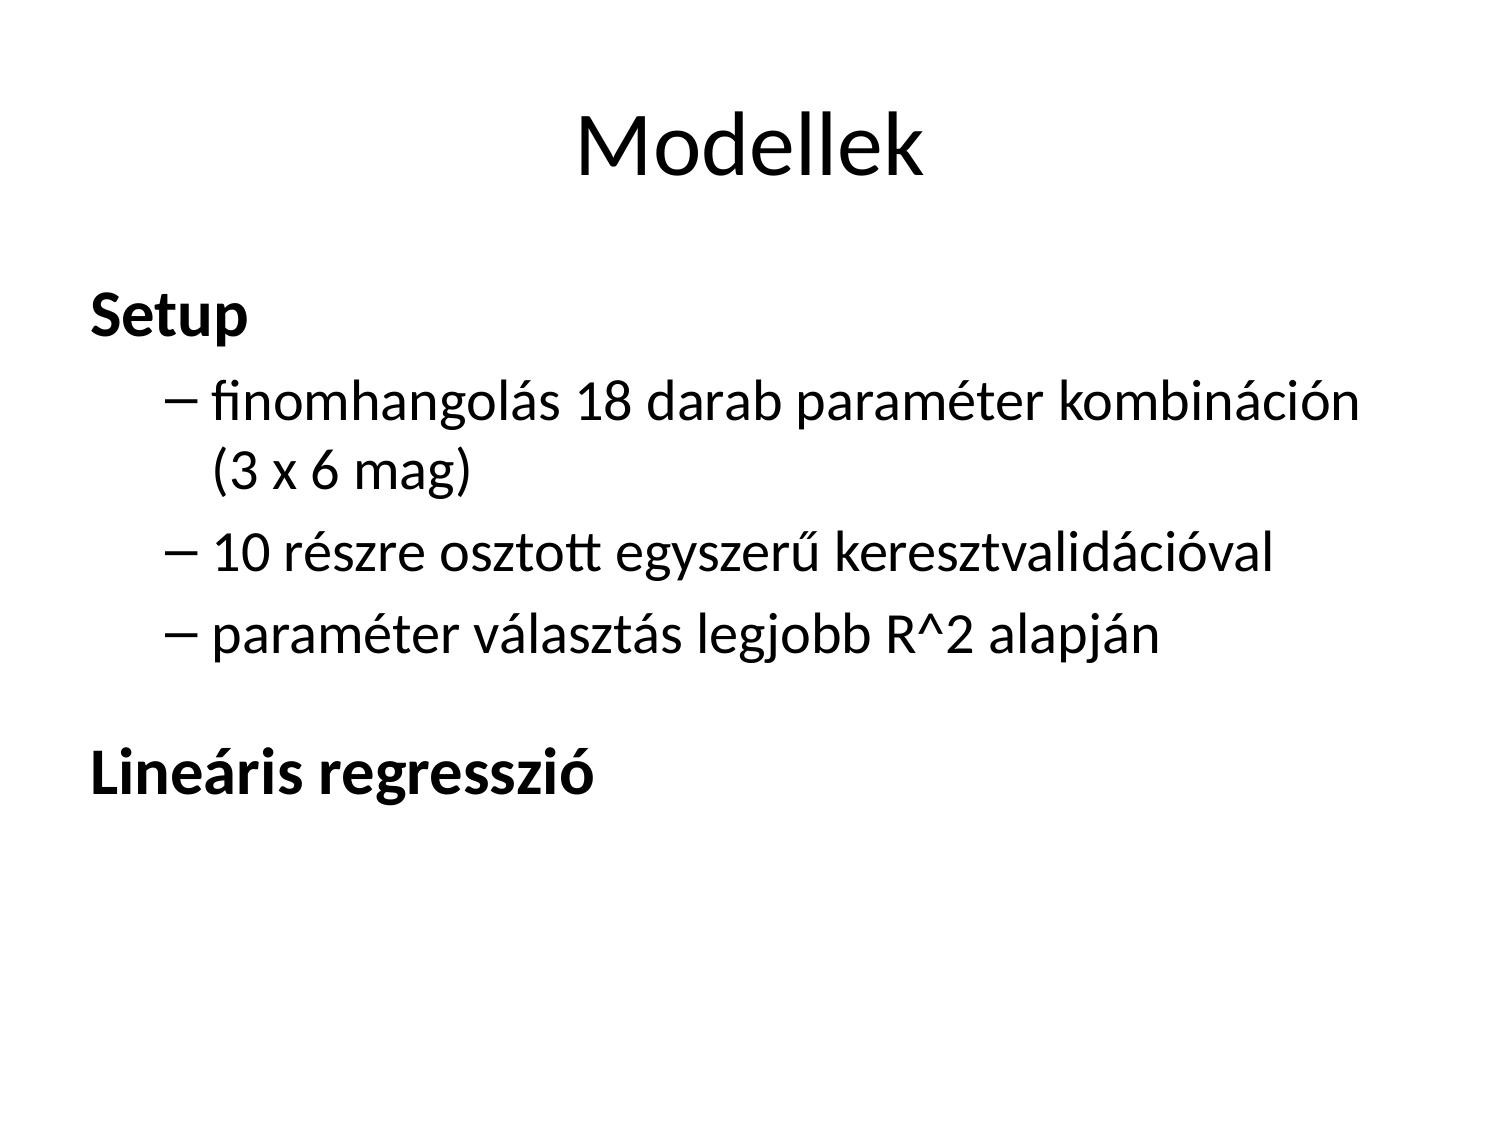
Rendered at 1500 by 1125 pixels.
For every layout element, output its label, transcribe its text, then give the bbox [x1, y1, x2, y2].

list Setup finomhangolás 18 darab paraméter kombináción (3 x 6 mag) 10 részre osztott egyszerű keresztvalidációval paraméter választás legjobb R^2 alapján Lineáris regresszió [75, 262, 1425, 1005]
title Modellek [75, 45, 1425, 233]
